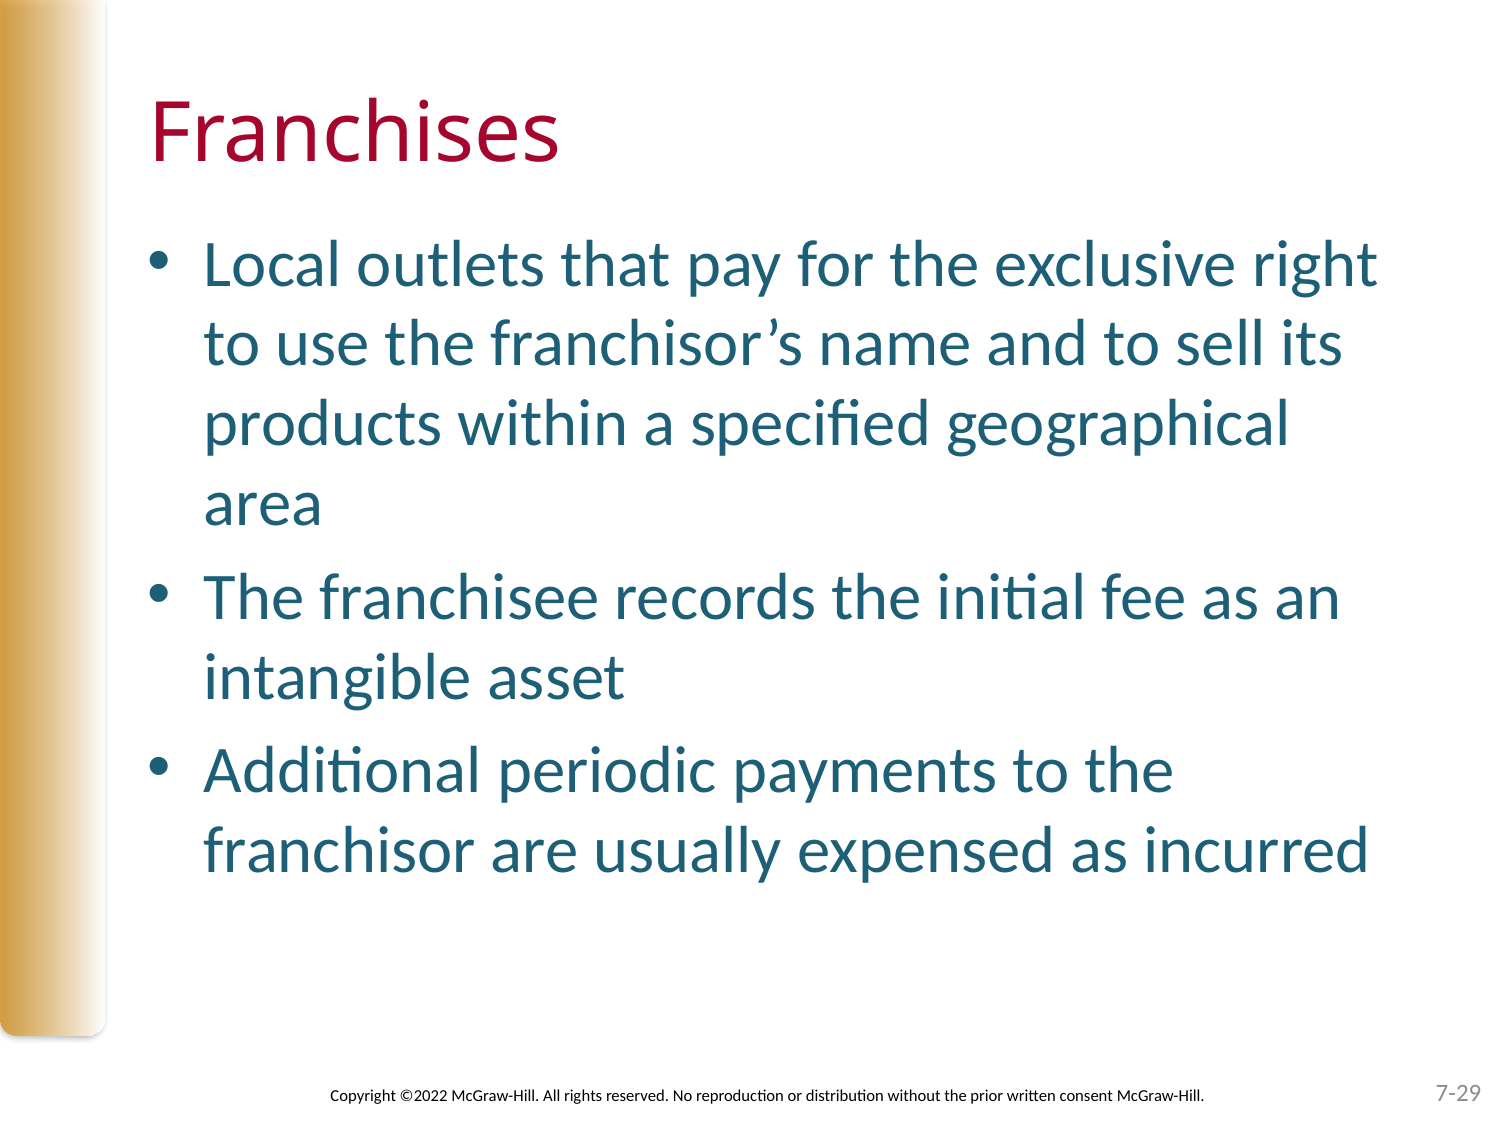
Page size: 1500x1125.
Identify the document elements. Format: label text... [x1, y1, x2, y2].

title Franchises [133, 70, 1484, 258]
slide_number 7-29 [1146, 1061, 1497, 1122]
list Local outlets that pay for the exclusive right to use the franchisor’s name and to sell its products within a specified geographical area The franchisee records the initial fee as an intangible asset Additional periodic payments to the franchisor are usually expensed as incurred [132, 211, 1438, 955]
footer Copyright ©2022 McGraw-Hill. All rights reserved. No reproduction or distribution without the prior written consent McGraw-Hill. [233, 1064, 1307, 1125]
